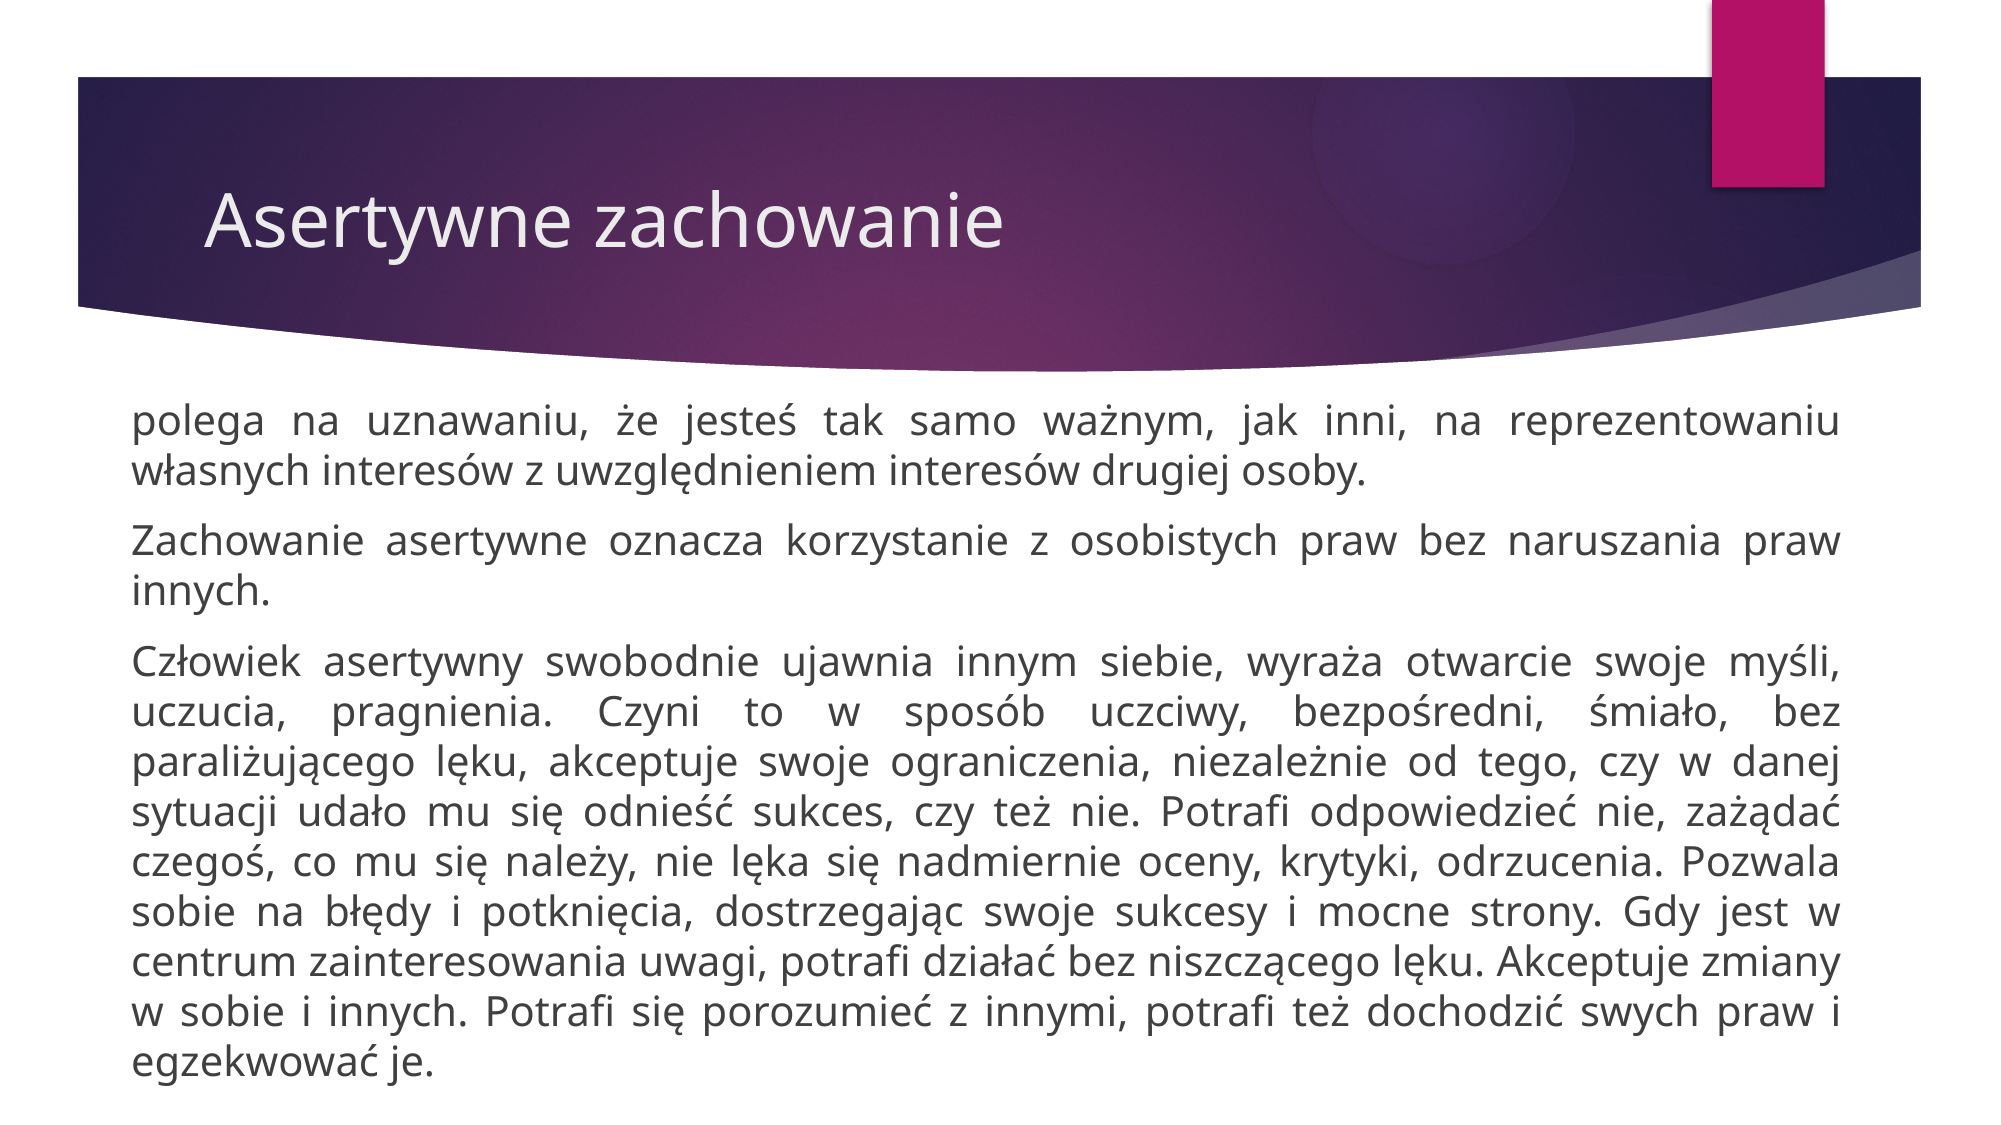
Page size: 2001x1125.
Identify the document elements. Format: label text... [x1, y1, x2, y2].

list polega na uznawaniu, że jesteś tak samo ważnym, jak inni, na reprezentowaniu własnych interesów z uwzględnieniem interesów drugiej osoby. Zachowanie asertywne oznacza korzystanie z osobistych praw bez naruszania praw innych. Człowiek asertywny swobodnie ujawnia innym siebie, wyraża otwarcie swoje myśli, uczucia, pragnienia. Czyni to w sposób uczciwy, bezpośredni, śmiało, bez paraliżującego lęku, akceptuje swoje ograniczenia, niezależnie od tego, czy w danej sytuacji udało mu się odnieść sukces, czy też nie. Potrafi odpowiedzieć nie, zażądać czegoś, co mu się należy, nie lęka się nadmiernie oceny, krytyki, odrzucenia. Pozwala sobie na błędy i potknięcia, dostrzegając swoje sukcesy i mocne strony. Gdy jest w centrum zainteresowania uwagi, potrafi działać bez niszczącego lęku. Akceptuje zmiany w sobie i innych. Potrafi się porozumieć z innymi, potrafi też dochodzić swych praw i egzekwować je. [115, 385, 1857, 1009]
title Asertywne zachowanie [189, 159, 1627, 276]
